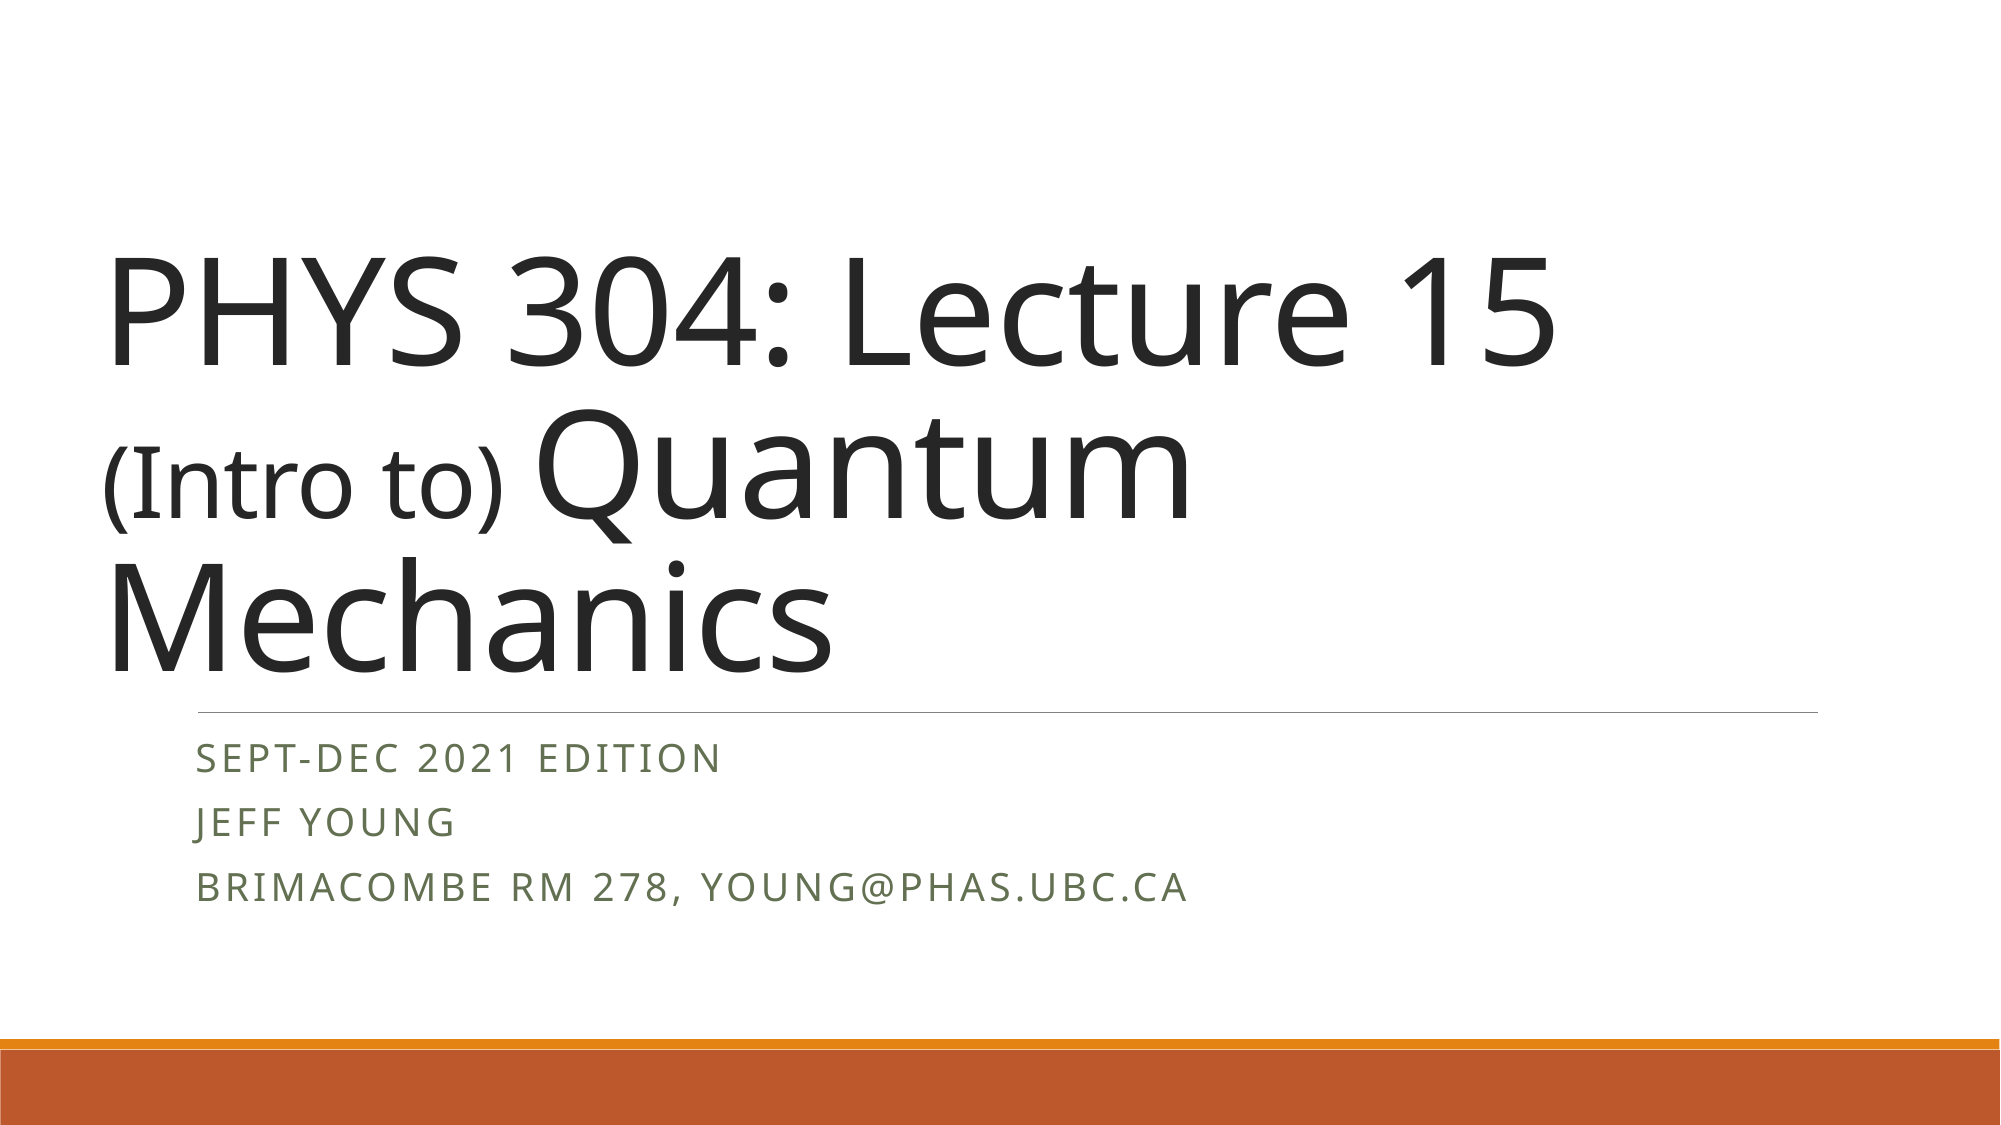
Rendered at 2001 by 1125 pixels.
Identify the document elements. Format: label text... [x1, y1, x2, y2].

subtitle Sept-Dec 2021 Edition Jeff Young brimacombe Rm 278, young@phas.ubc.ca [180, 730, 1831, 919]
title PHYS 304: Lecture 15 (Intro to) Quantum Mechanics [86, 124, 1875, 710]
